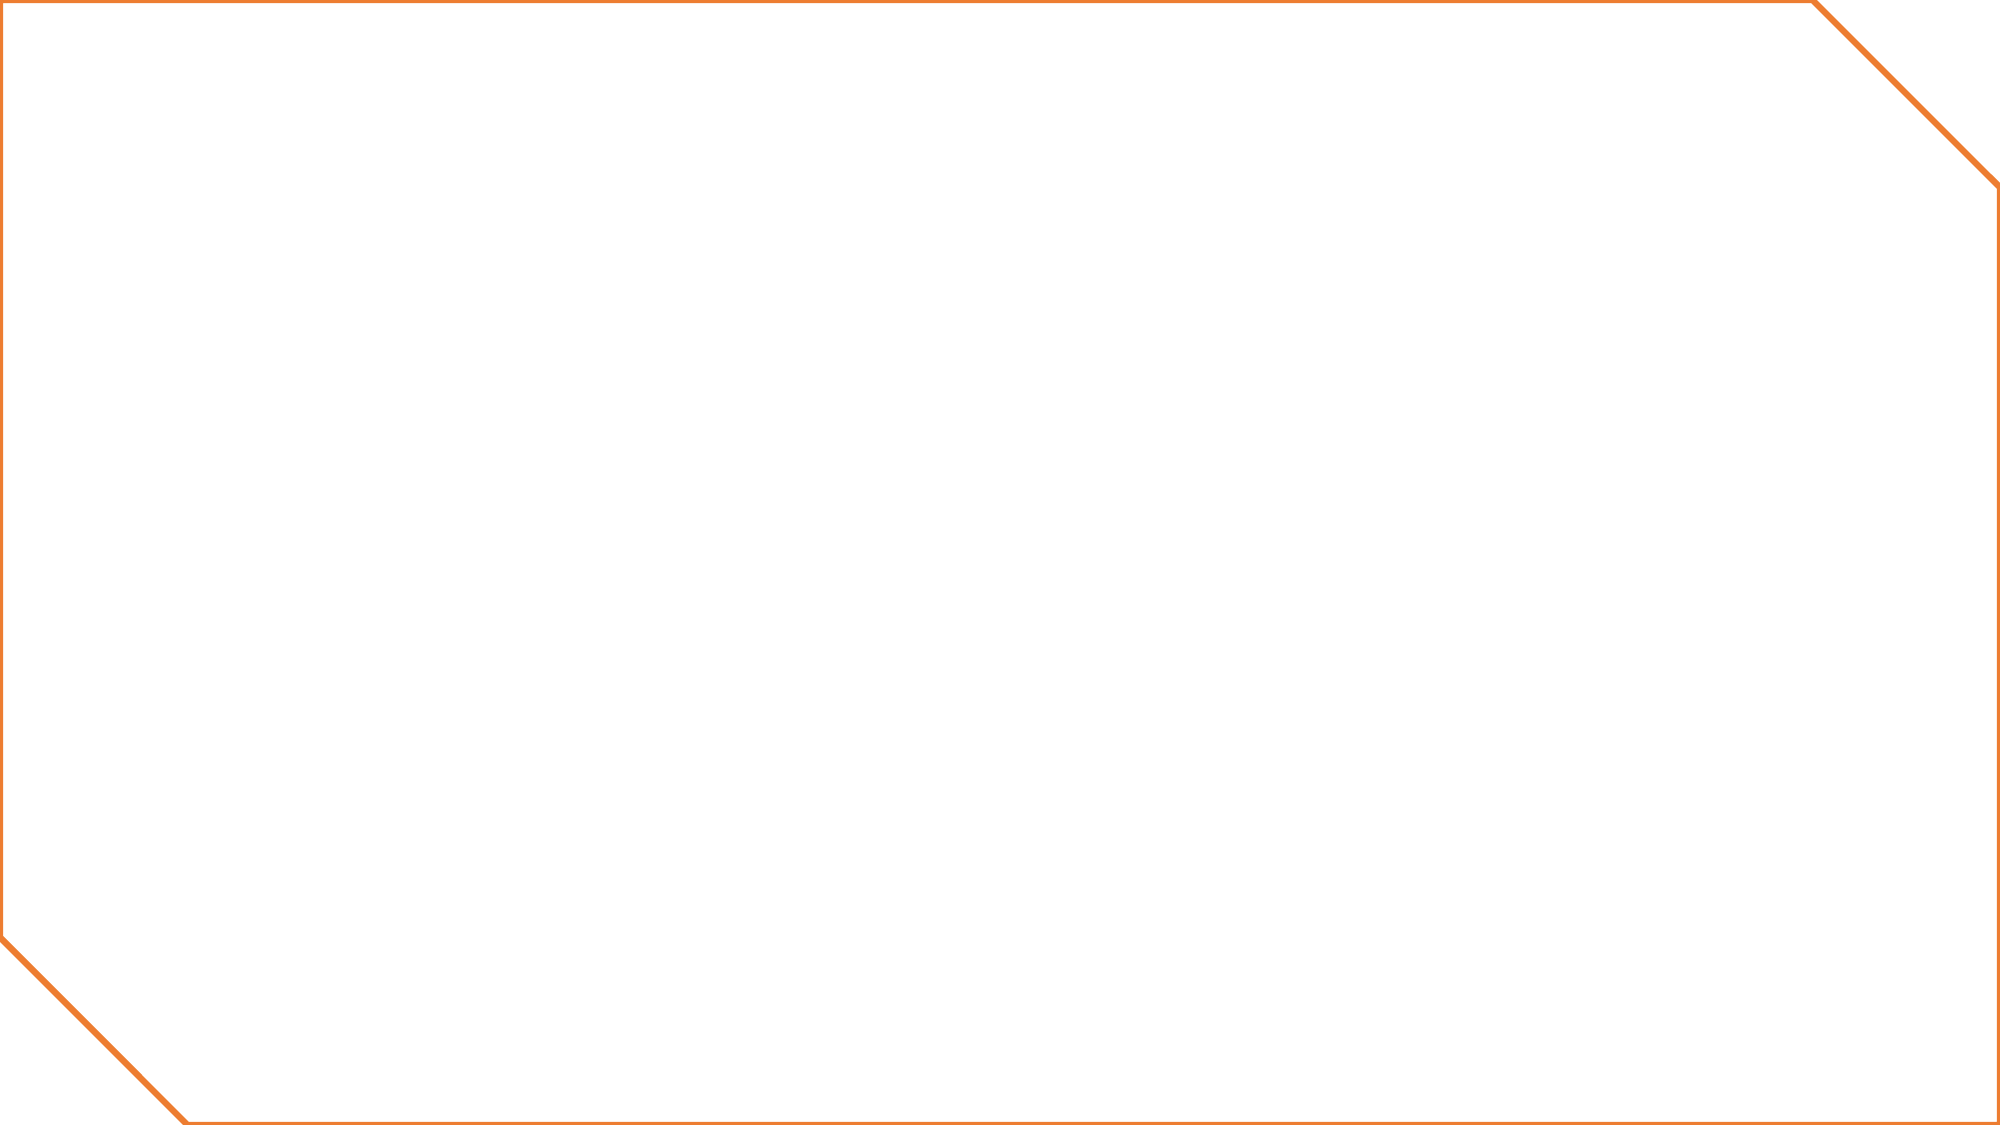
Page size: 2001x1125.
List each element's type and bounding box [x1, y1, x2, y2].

text_box [0, 0, 2000, 1125]
